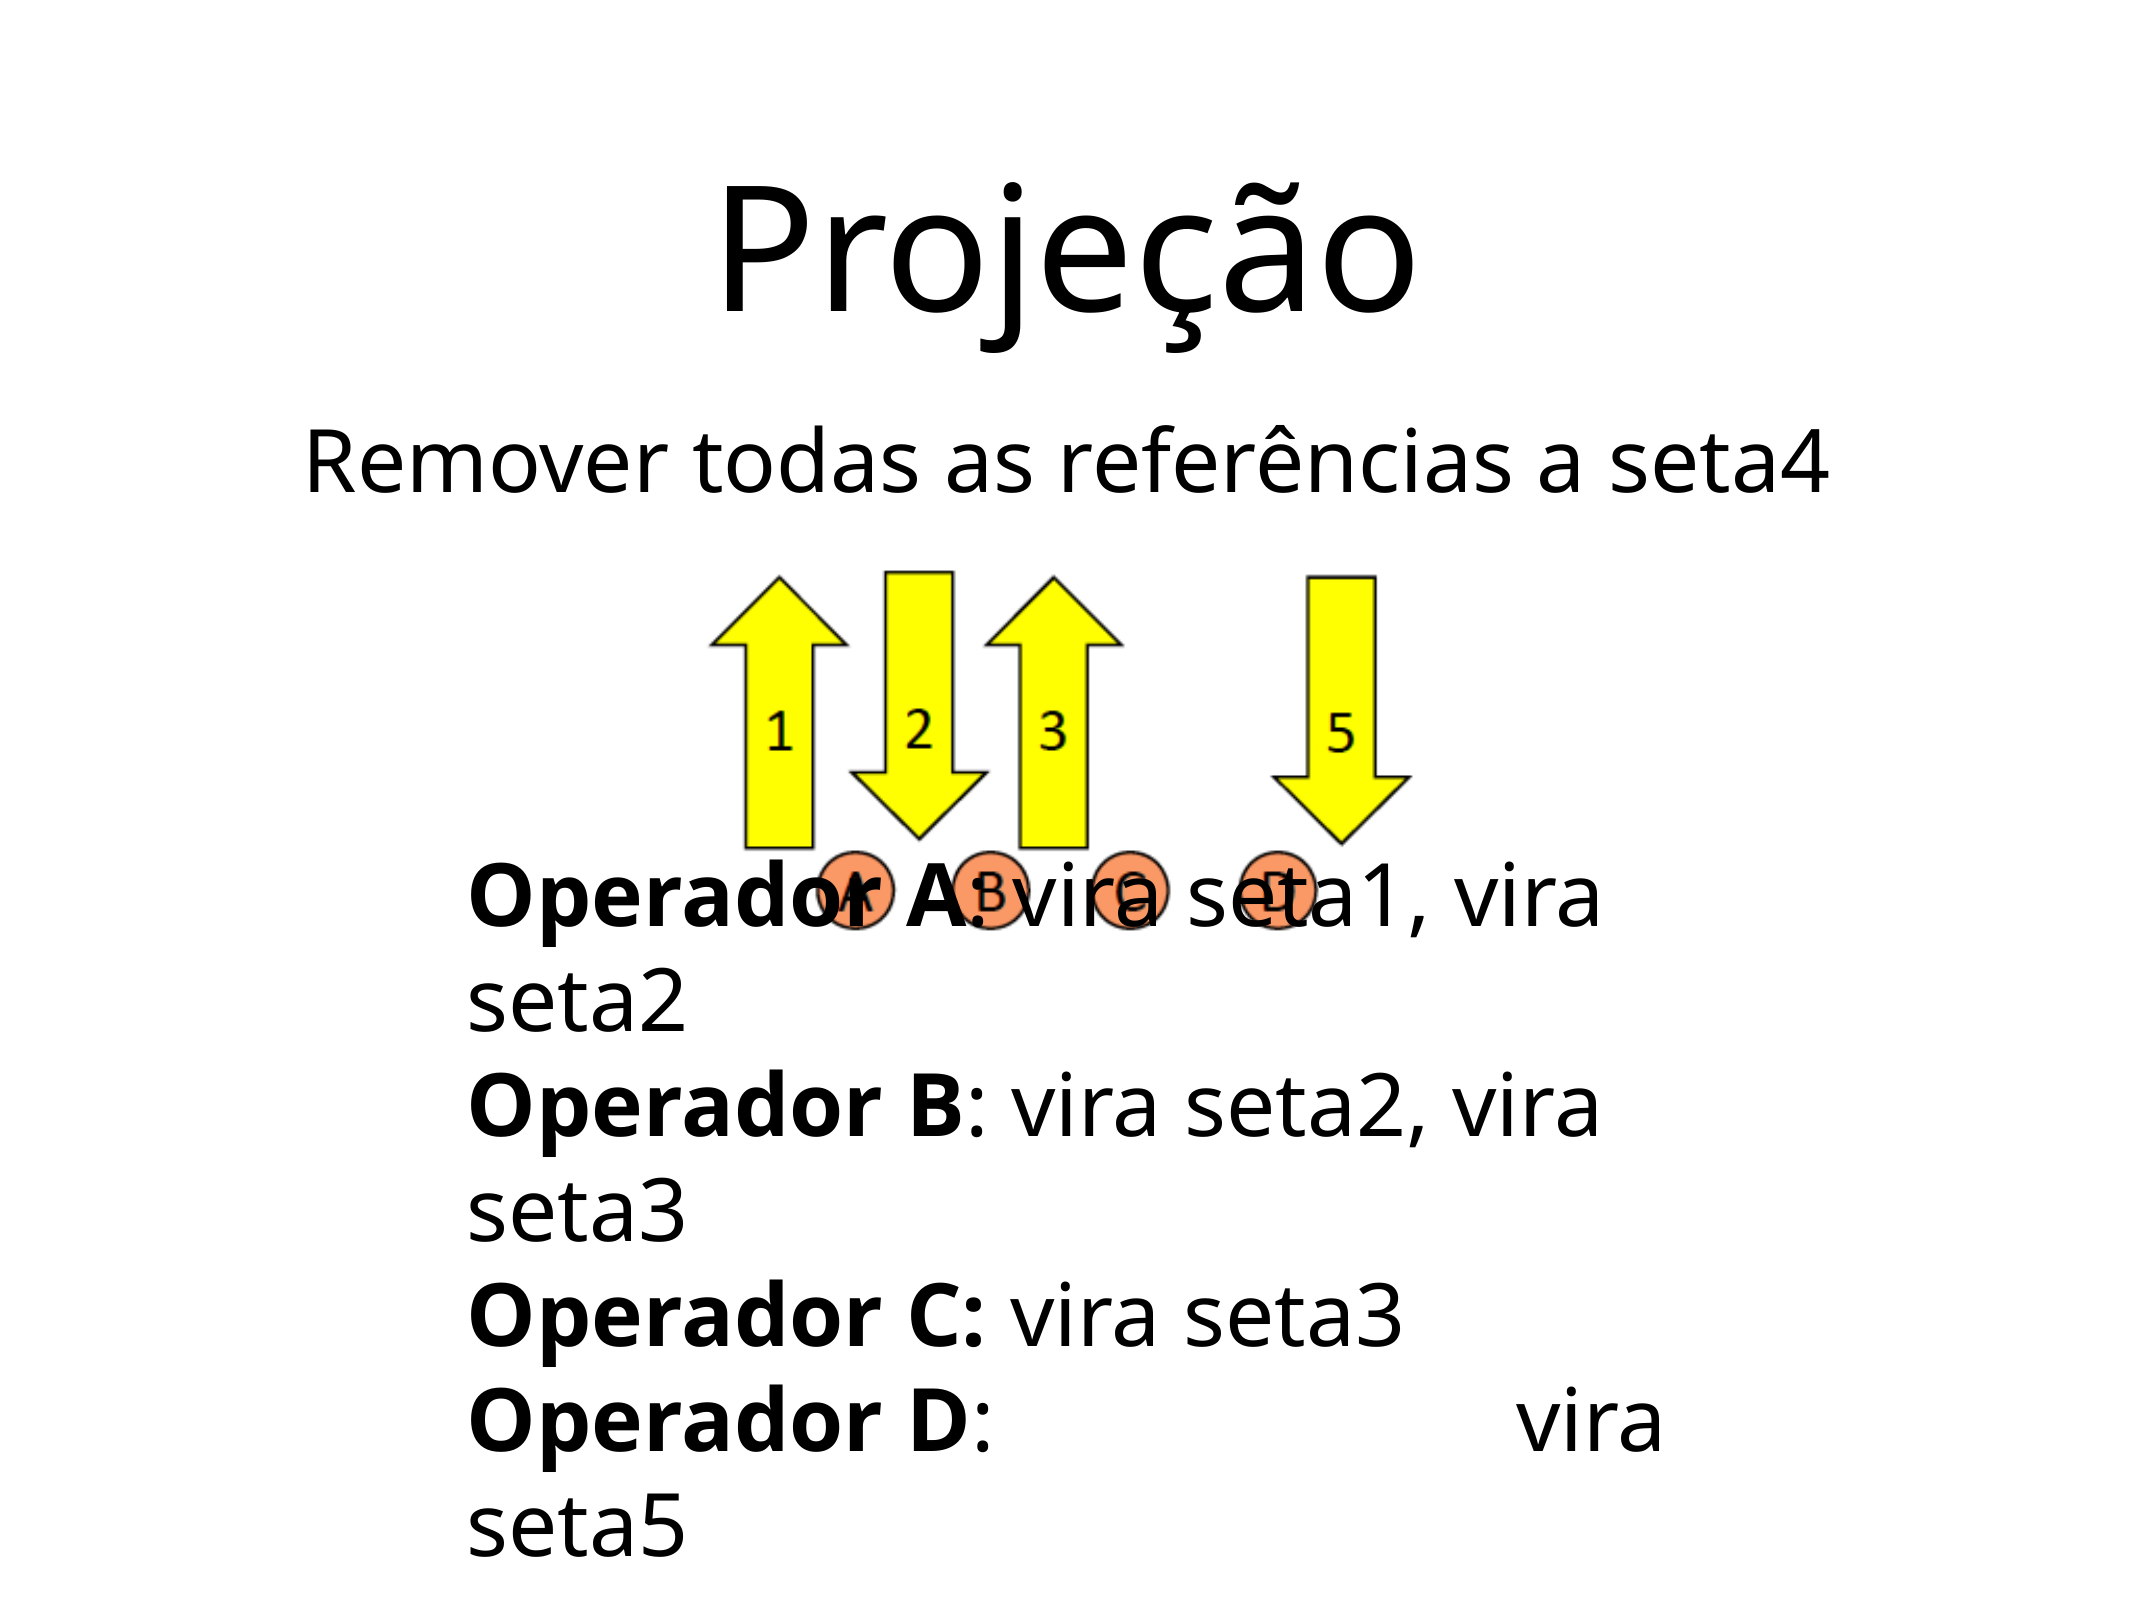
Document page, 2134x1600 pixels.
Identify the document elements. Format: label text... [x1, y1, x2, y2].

text_box Remover todas as referências a seta4 [294, 397, 1839, 519]
title Projeção [207, 41, 1926, 443]
text_box Operador A: vira seta1, vira seta2 Operador B: vira seta2, vira seta3 Operador C: vira seta3 Operador D: vira seta5 [458, 830, 1761, 1582]
picture [689, 540, 1444, 962]
